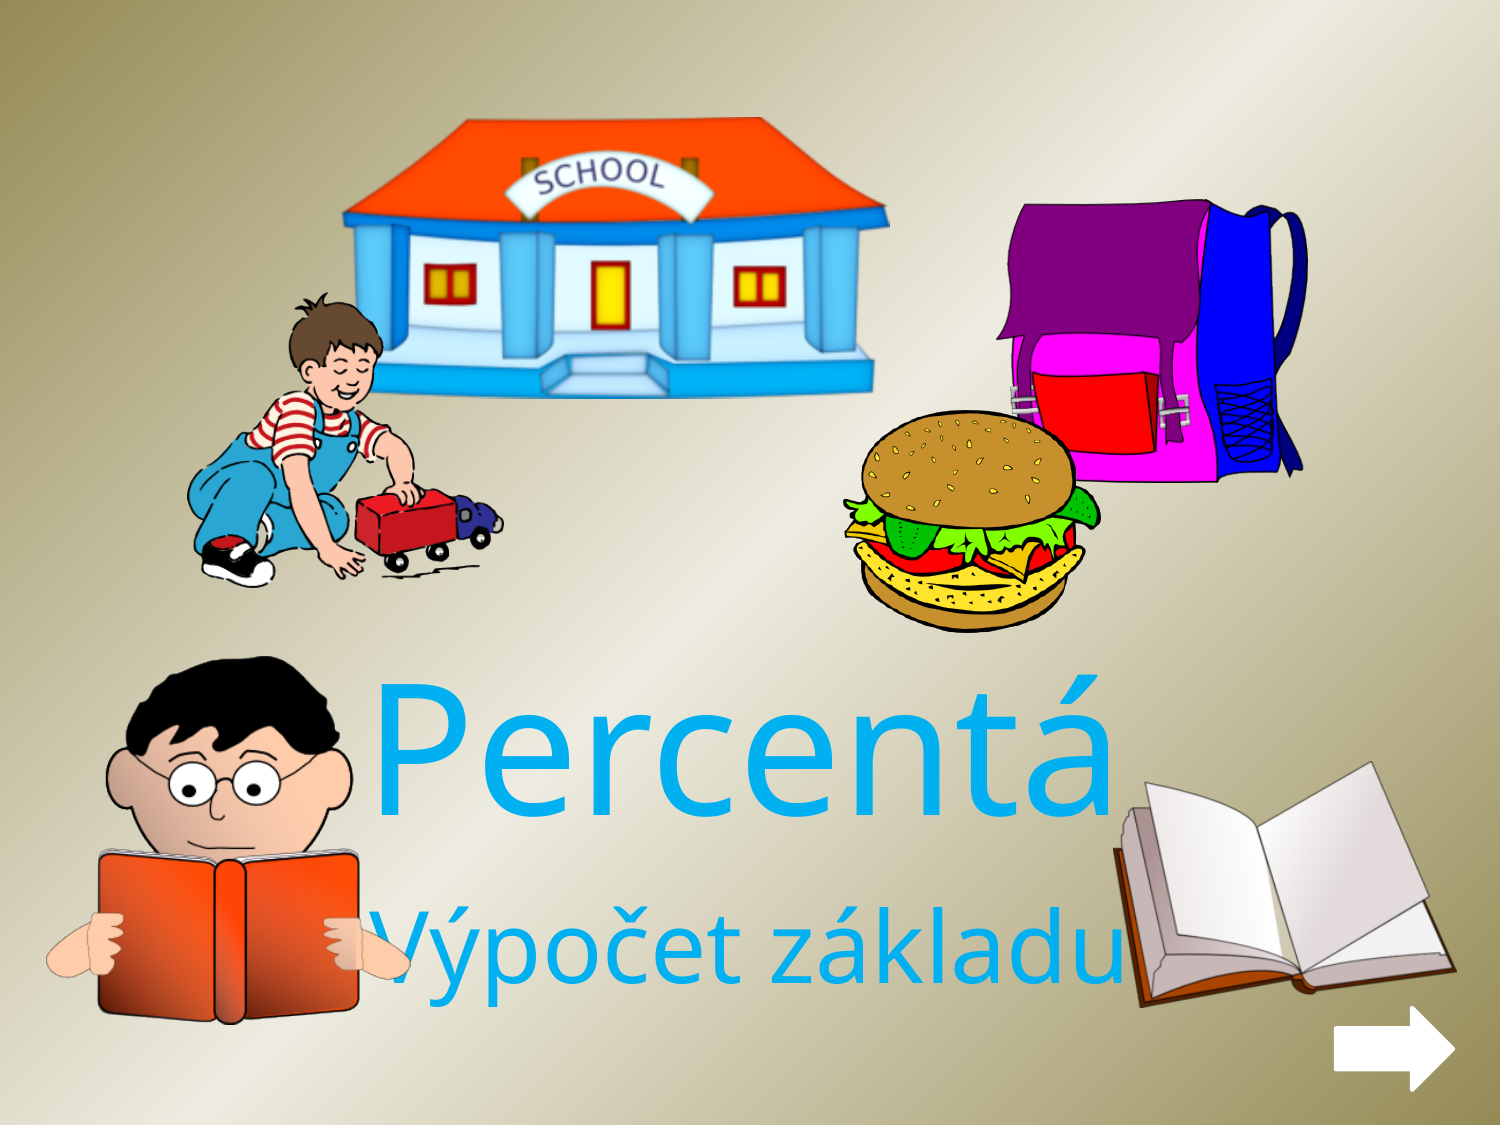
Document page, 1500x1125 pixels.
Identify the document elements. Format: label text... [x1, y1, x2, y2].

title Percentá [117, 621, 1393, 820]
subtitle Výpočet základu [225, 820, 1275, 1067]
picture [1112, 761, 1457, 1008]
text_box [1333, 1016, 1456, 1092]
picture [843, 198, 1309, 633]
picture [46, 656, 411, 1025]
picture [399, 699, 411, 749]
picture [187, 116, 890, 588]
